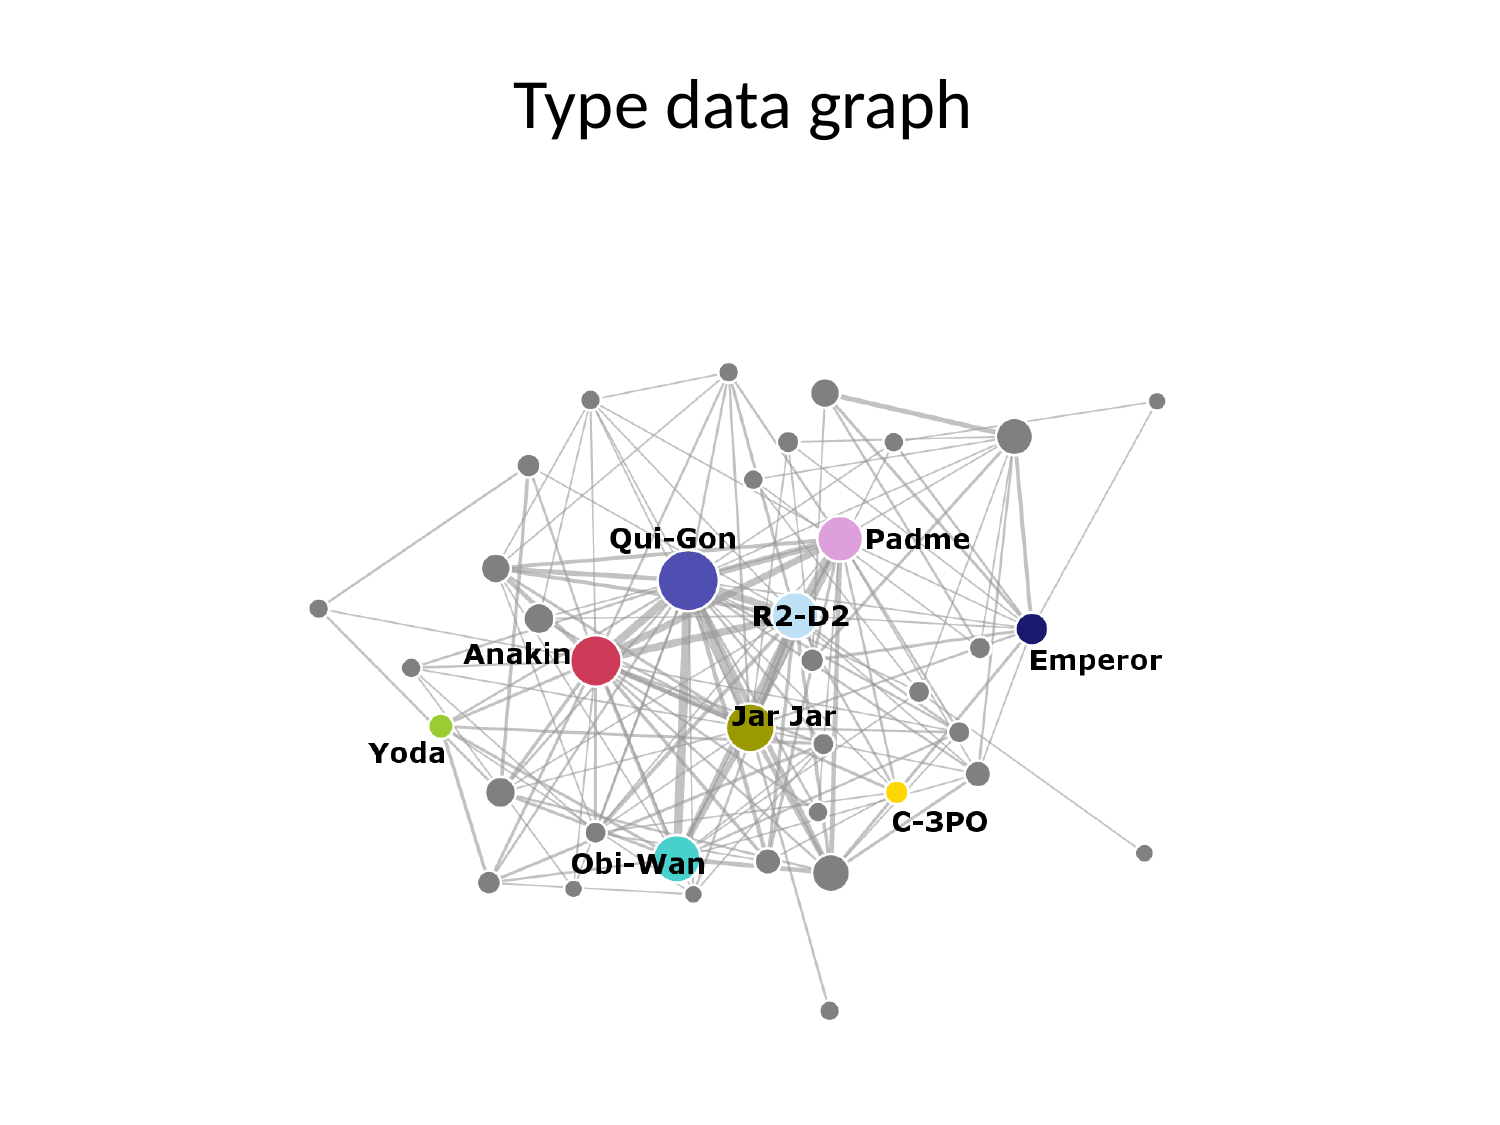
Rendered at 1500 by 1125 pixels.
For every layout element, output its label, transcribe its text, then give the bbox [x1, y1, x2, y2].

picture [262, 312, 1238, 1043]
title Type data graph [24, 50, 1463, 150]
